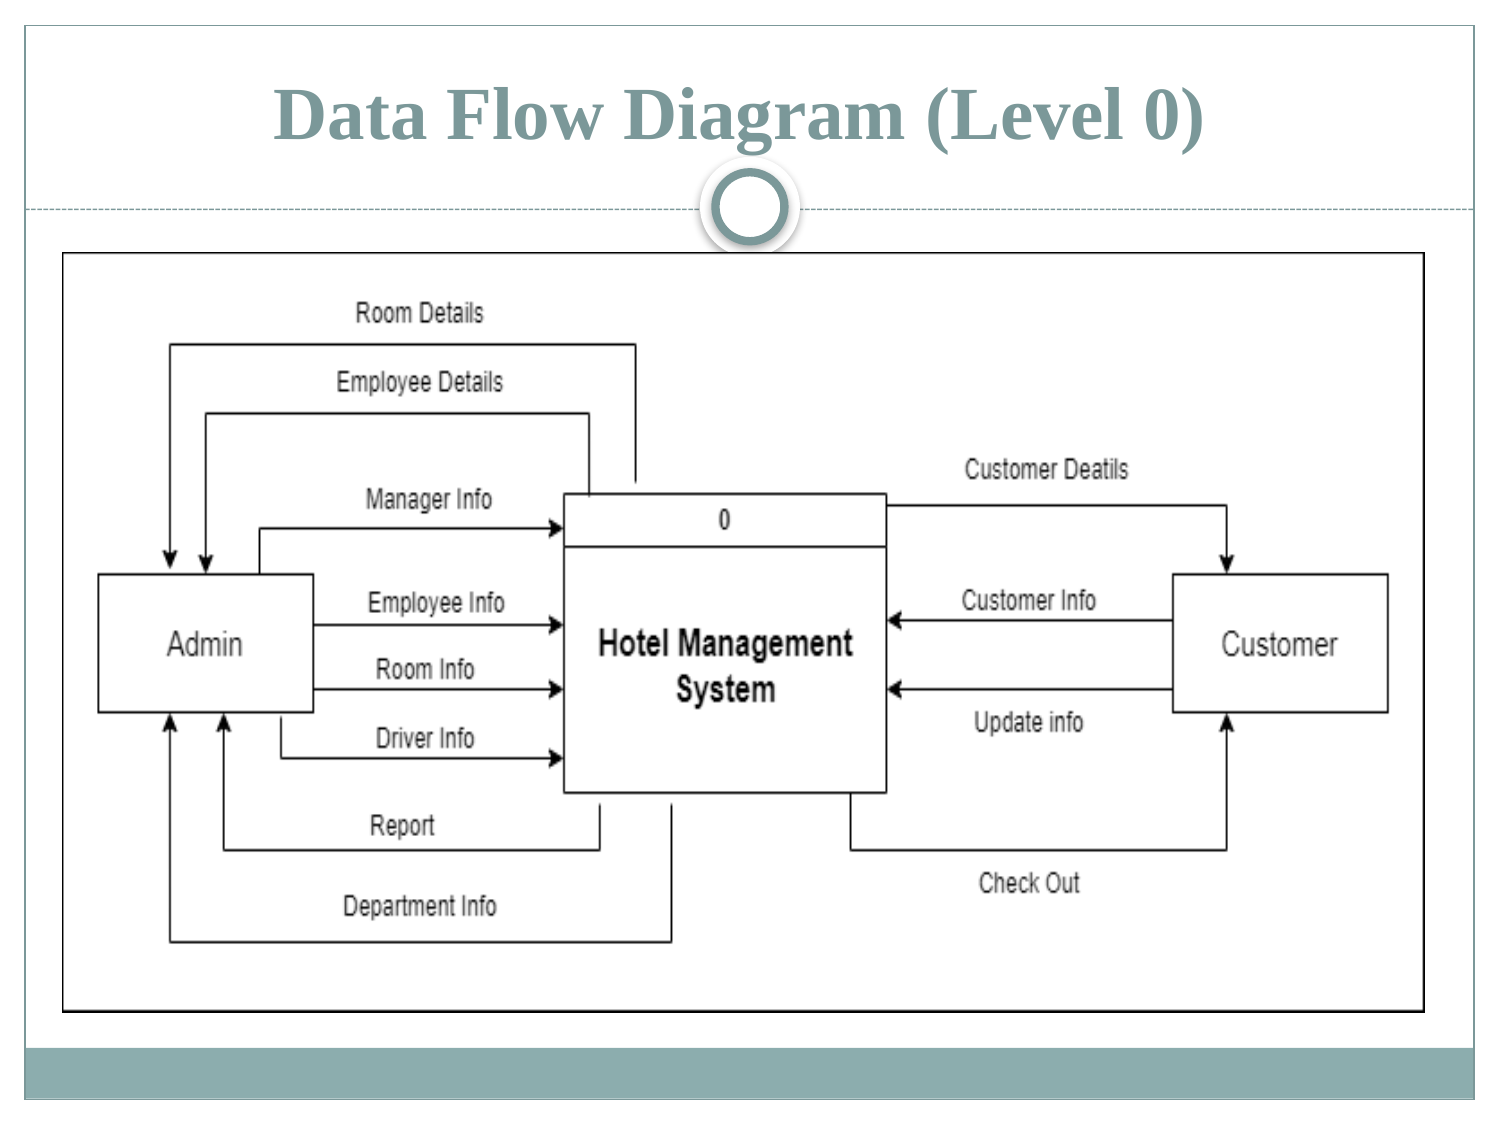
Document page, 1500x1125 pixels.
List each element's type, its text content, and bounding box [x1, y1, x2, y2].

title Data Flow Diagram (Level 0) [49, 37, 1450, 162]
picture [62, 252, 1425, 1013]
